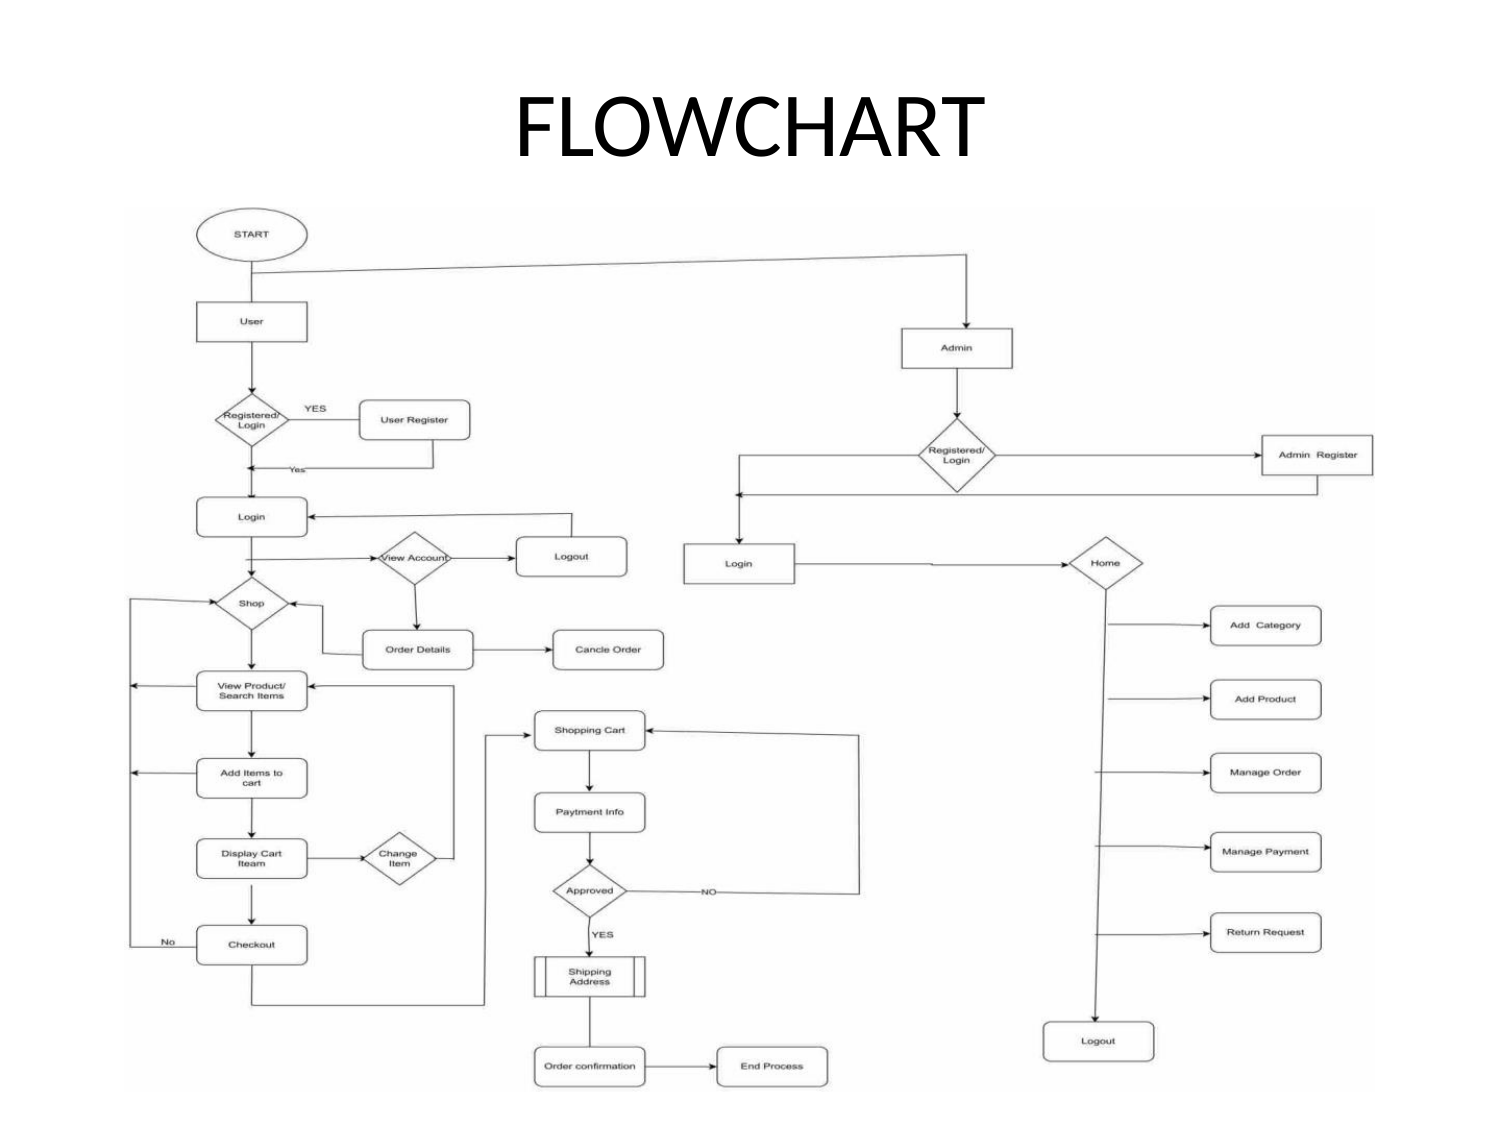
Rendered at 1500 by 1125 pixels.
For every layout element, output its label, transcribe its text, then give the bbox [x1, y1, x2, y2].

text_box FLOWCHART [514, 82, 1016, 175]
text_box [0, 0, 1500, 1125]
